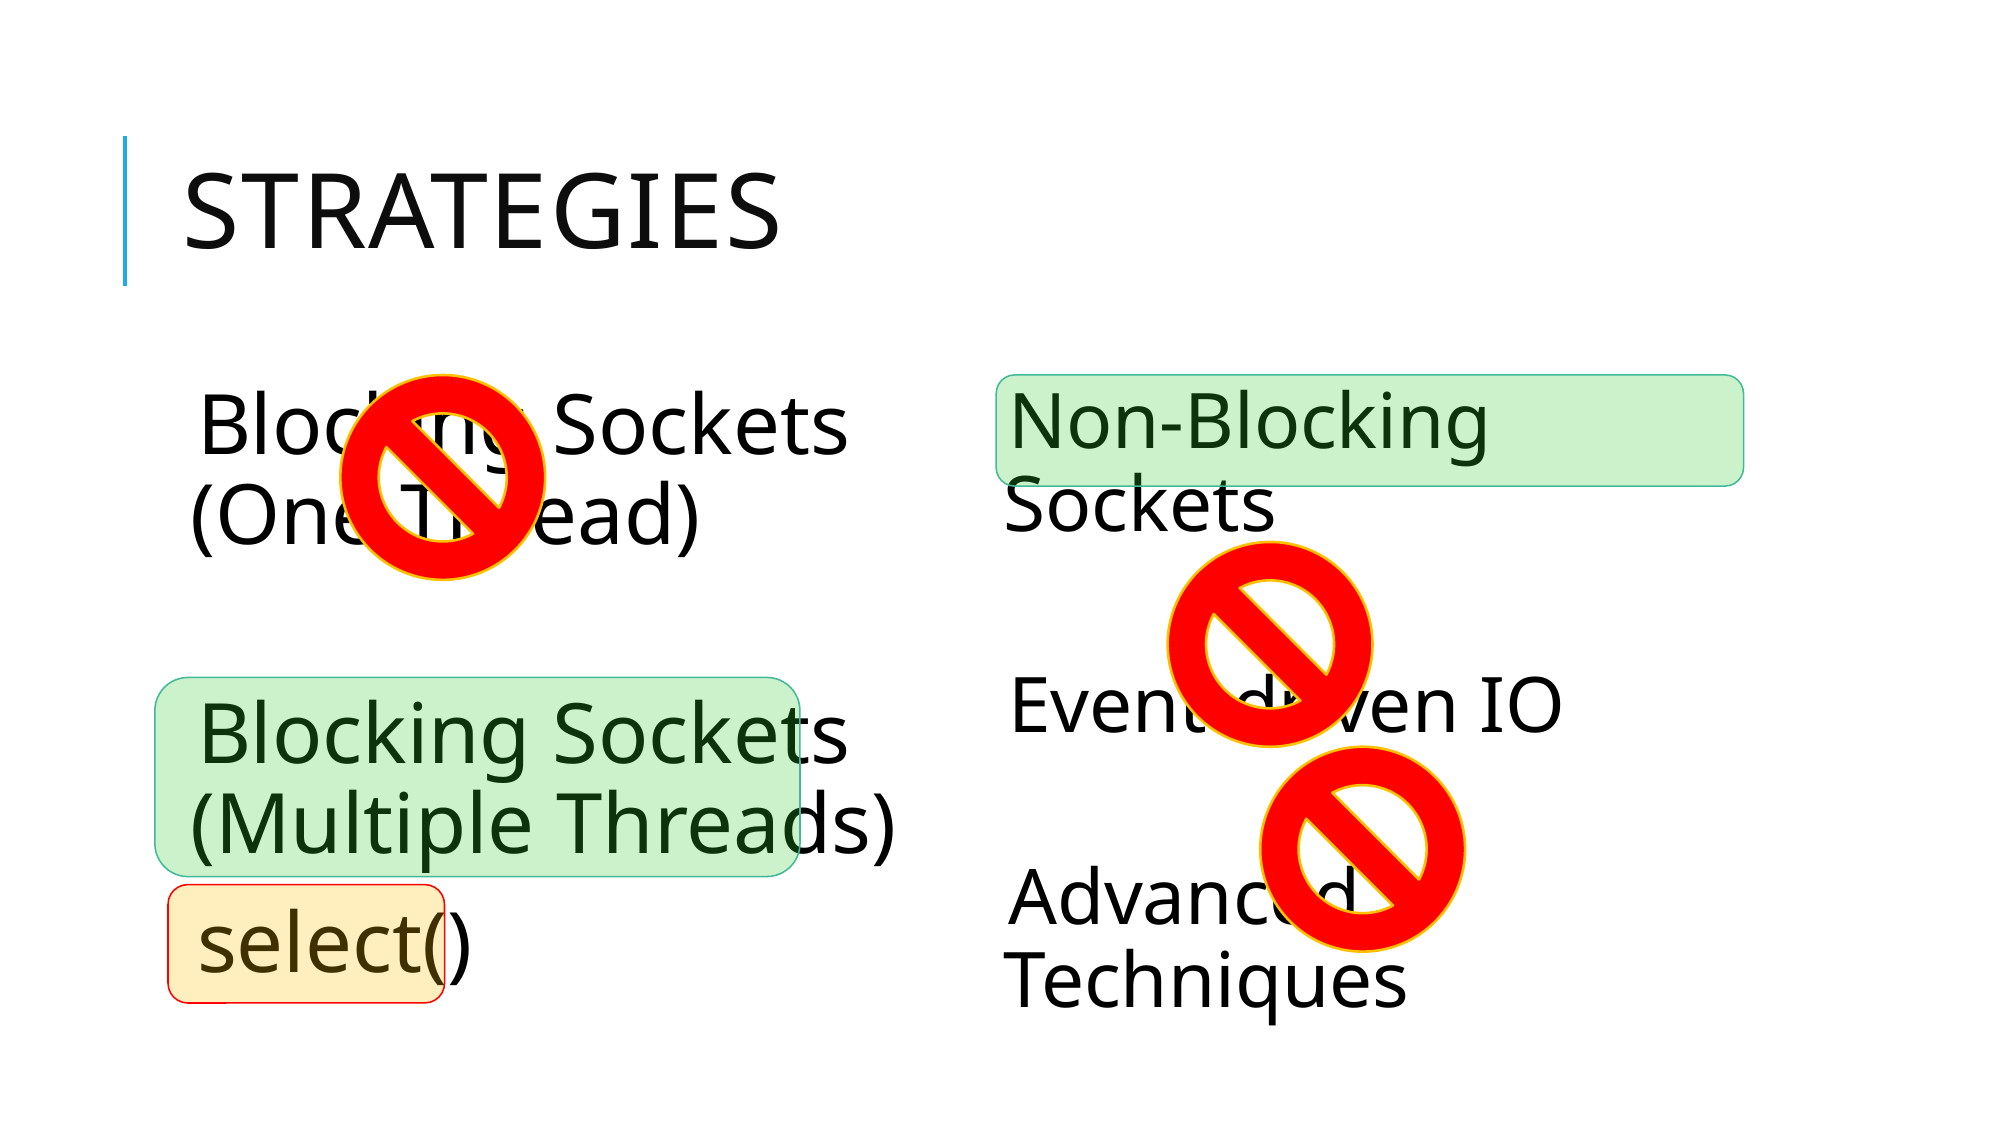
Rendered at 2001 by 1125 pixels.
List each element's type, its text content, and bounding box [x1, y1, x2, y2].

text_box [995, 374, 1745, 487]
list Non-Blocking Sockets Event-driven IO Advanced Techniques [982, 375, 1763, 1035]
title strategies [168, 96, 1763, 342]
text_box [1258, 745, 1467, 953]
text_box [339, 373, 547, 582]
text_box [1166, 540, 1374, 749]
list Blocking Sockets (One Thread) Blocking Sockets (Multiple Threads) select() [168, 375, 948, 1035]
text_box [154, 676, 801, 878]
text_box [167, 883, 446, 1004]
